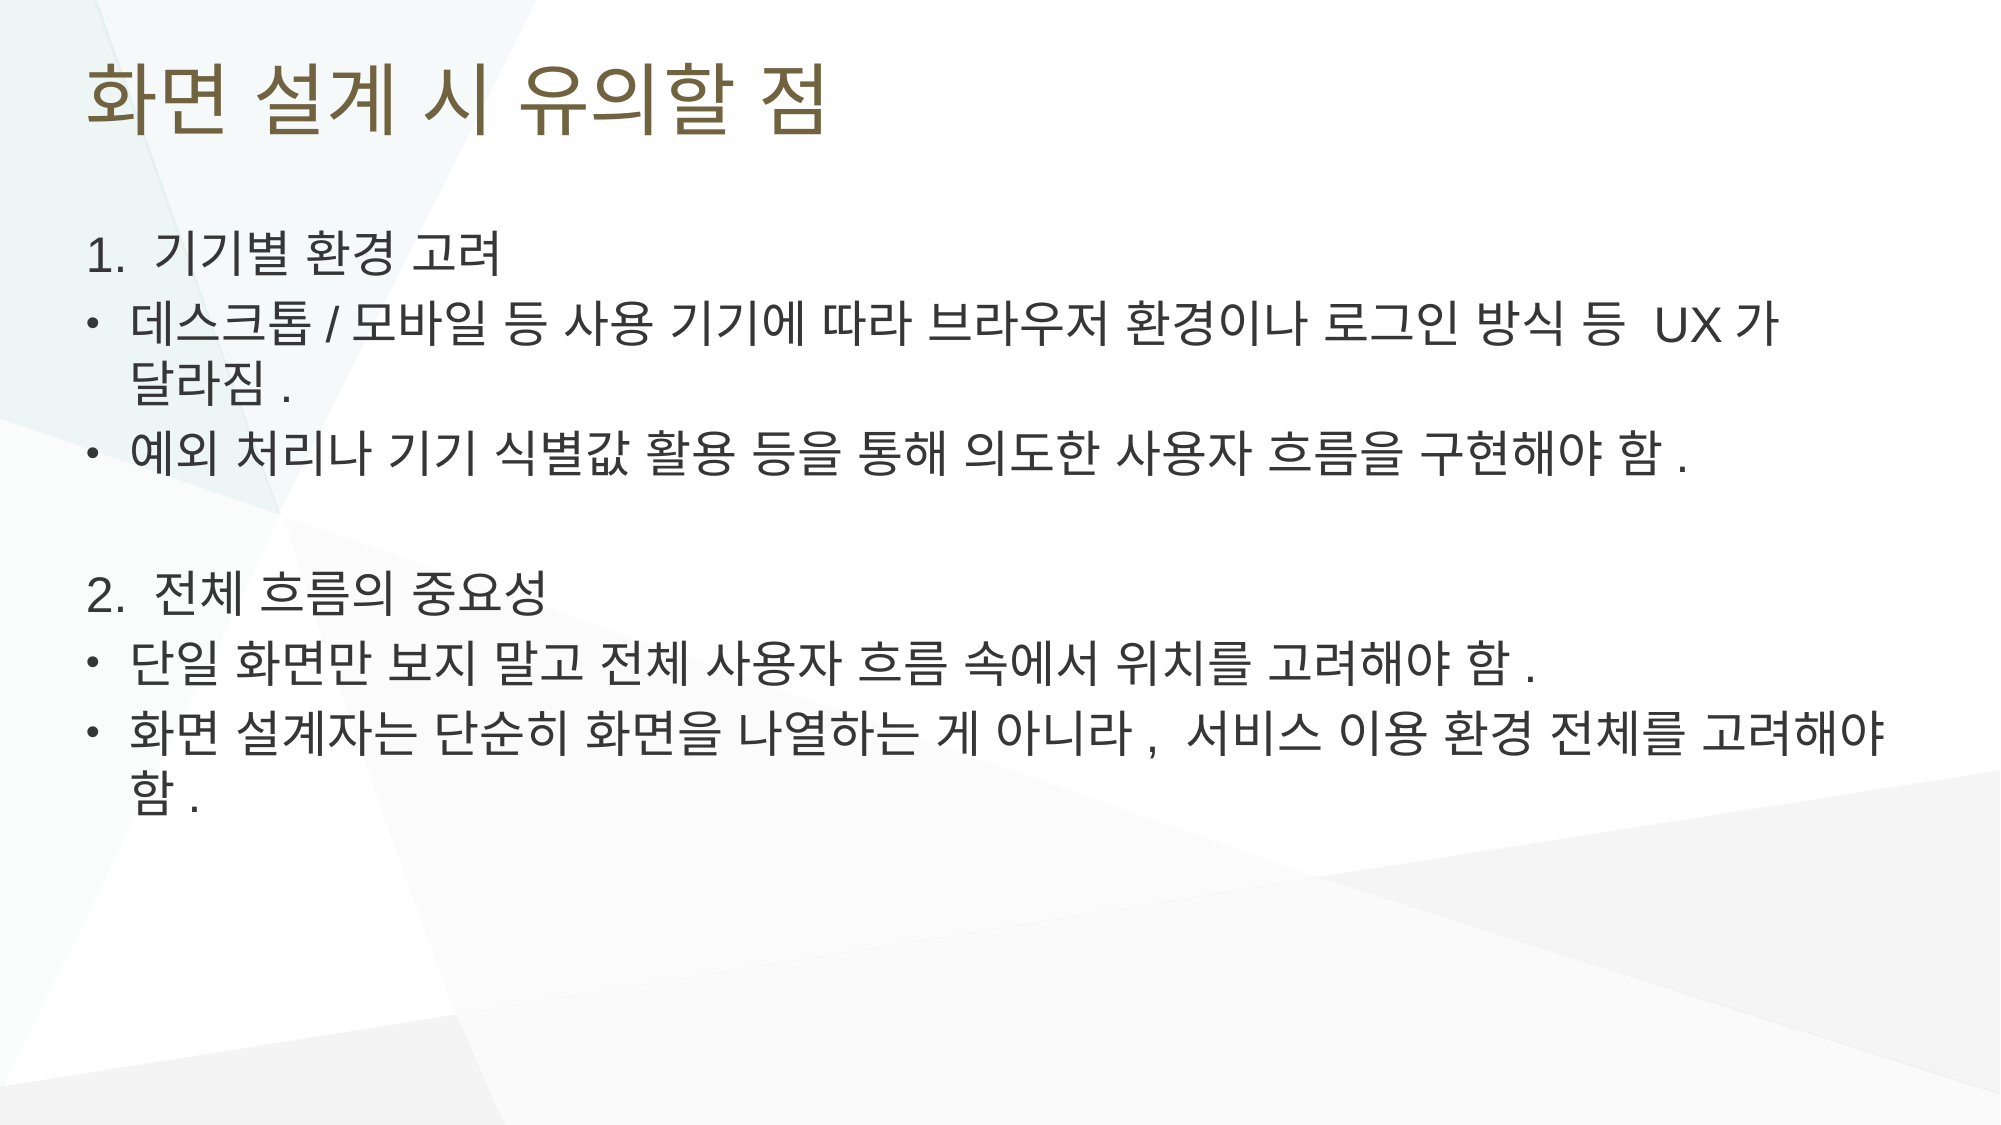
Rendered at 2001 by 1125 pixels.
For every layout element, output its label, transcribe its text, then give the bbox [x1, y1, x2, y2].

list 1. 기기별 환경 고려 데스크톱/모바일 등 사용 기기에 따라 브라우저 환경이나 로그인 방식 등 UX가 달라짐. 예외 처리나 기기 식별값 활용 등을 통해 의도한 사용자 흐름을 구현해야 함. 2. 전체 흐름의 중요성 단일 화면만 보지 말고 전체 사용자 흐름 속에서 위치를 고려해야 함. 화면 설계자는 단순히 화면을 나열하는 게 아니라, 서비스 이용 환경 전체를 고려해야 함. [70, 214, 1925, 1029]
title 화면 설계 시 유의할 점 [70, 20, 1925, 175]
